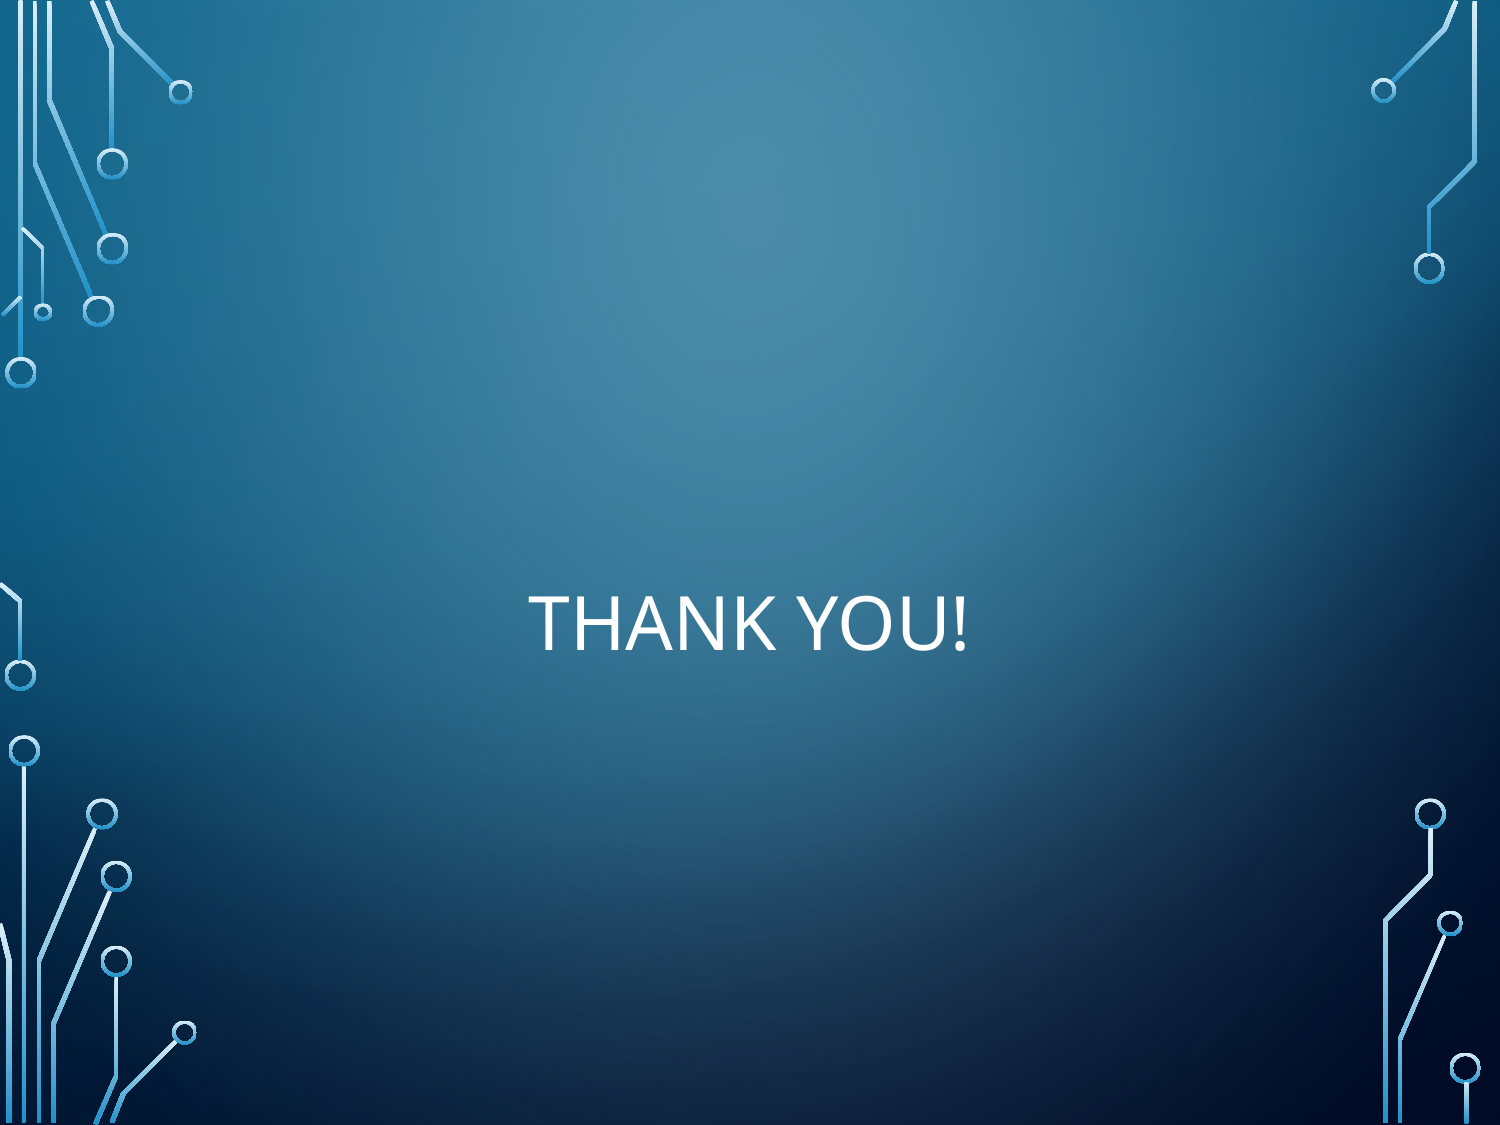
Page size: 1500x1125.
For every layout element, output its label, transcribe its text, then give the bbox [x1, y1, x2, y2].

title Thank you! [112, 450, 1388, 675]
